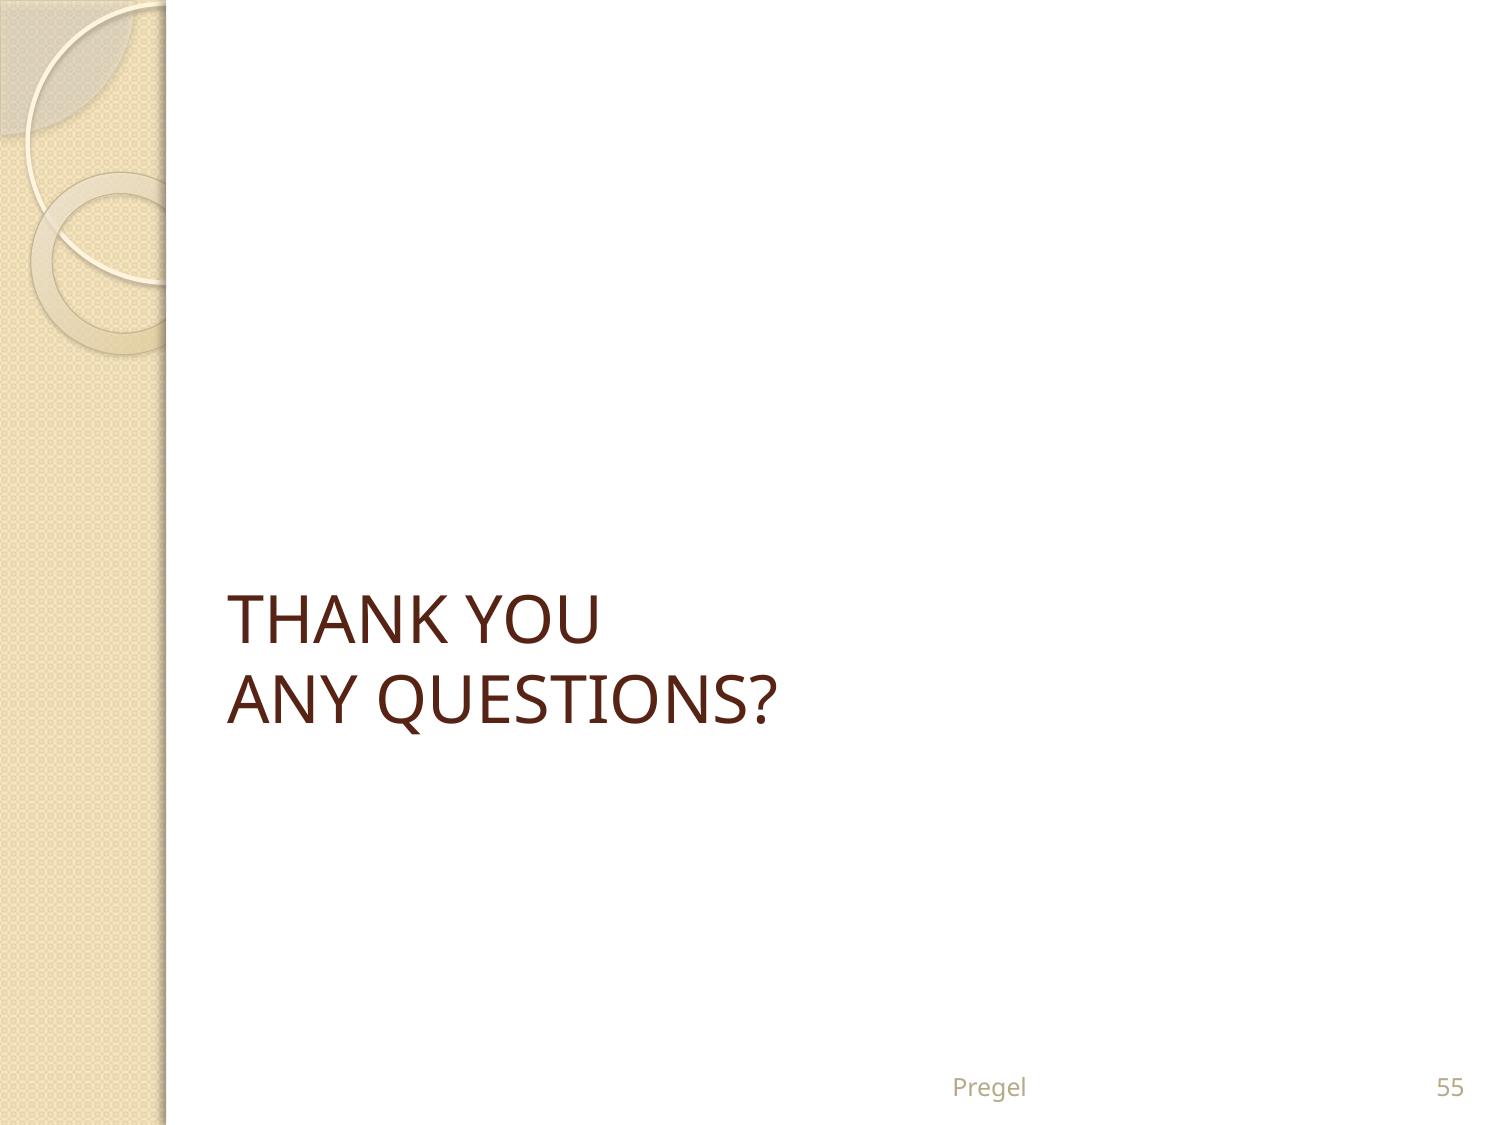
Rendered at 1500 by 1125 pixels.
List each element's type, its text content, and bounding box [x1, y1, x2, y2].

slide_number 55 [1413, 1034, 1488, 1113]
footer Pregel [937, 1034, 1413, 1113]
title THANK YOU ANY QUESTIONS? [212, 387, 1500, 927]
